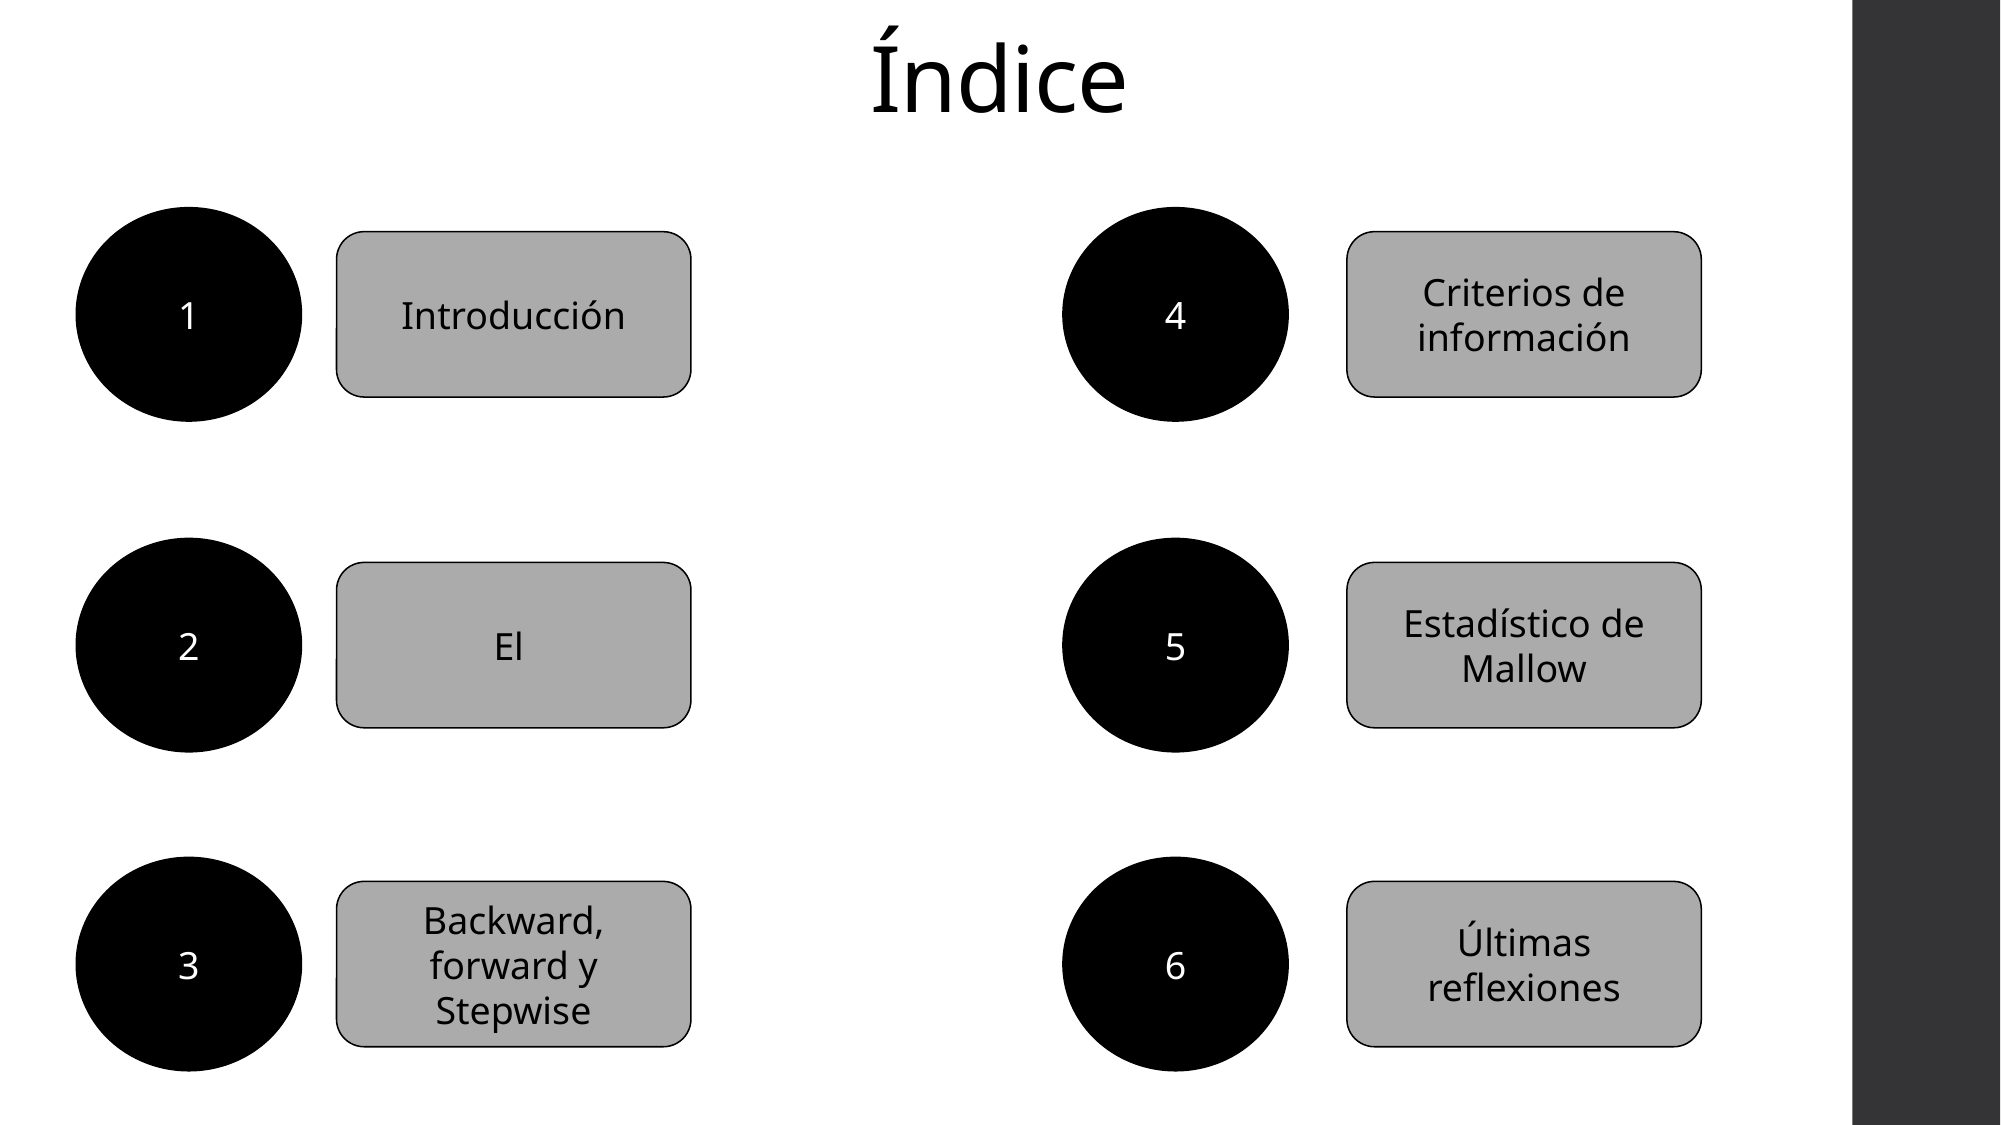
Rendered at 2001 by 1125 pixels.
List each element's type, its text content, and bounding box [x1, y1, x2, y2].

text_box Últimas reflexiones [1346, 880, 1703, 1048]
text_box Introducción [335, 230, 692, 398]
title Índice [204, 0, 1795, 140]
text_box Backward, forward y Stepwise [335, 880, 692, 1048]
text_box 3 [75, 856, 303, 1072]
text_box 5 [1062, 537, 1289, 753]
text_box 6 [1062, 856, 1289, 1072]
text_box 2 [75, 537, 303, 753]
text_box Criterios de información [1346, 230, 1703, 398]
text_box 1 [75, 206, 303, 422]
text_box 4 [1062, 206, 1289, 422]
text_box Estadístico de Mallow [1346, 561, 1703, 729]
